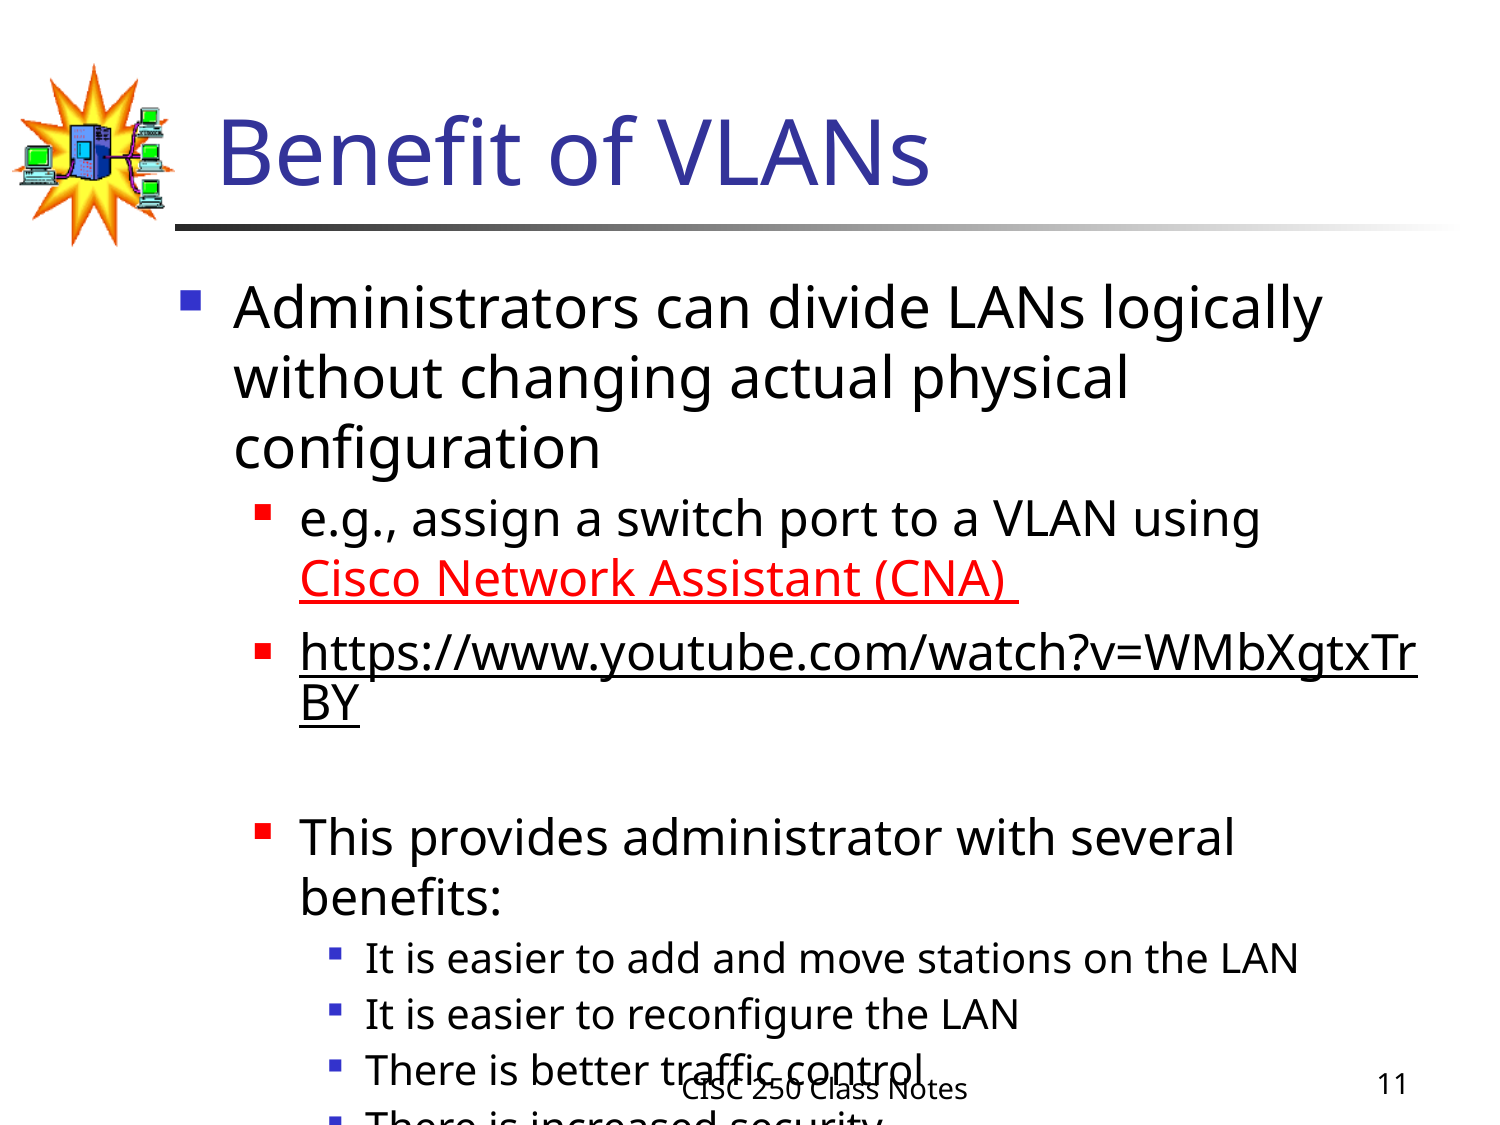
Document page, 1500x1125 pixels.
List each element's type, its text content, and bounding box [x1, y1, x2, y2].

slide_number 11 [1287, 1037, 1426, 1113]
title Benefit of VLANs [200, 37, 1443, 212]
list Administrators can divide LANs logically without changing actual physical configuration e.g., assign a switch port to a VLAN using Cisco Network Assistant (CNA) https://www.youtube.com/watch?v=WMbXgtxTrBY This provides administrator with several benefits: It is easier to add and move stations on the LAN It is easier to reconfigure the LAN There is better traffic control There is increased security [162, 262, 1450, 1000]
footer CISC 250 Class Notes [512, 1037, 1138, 1113]
picture [12, 62, 175, 250]
slide_number [149, 1037, 463, 1113]
